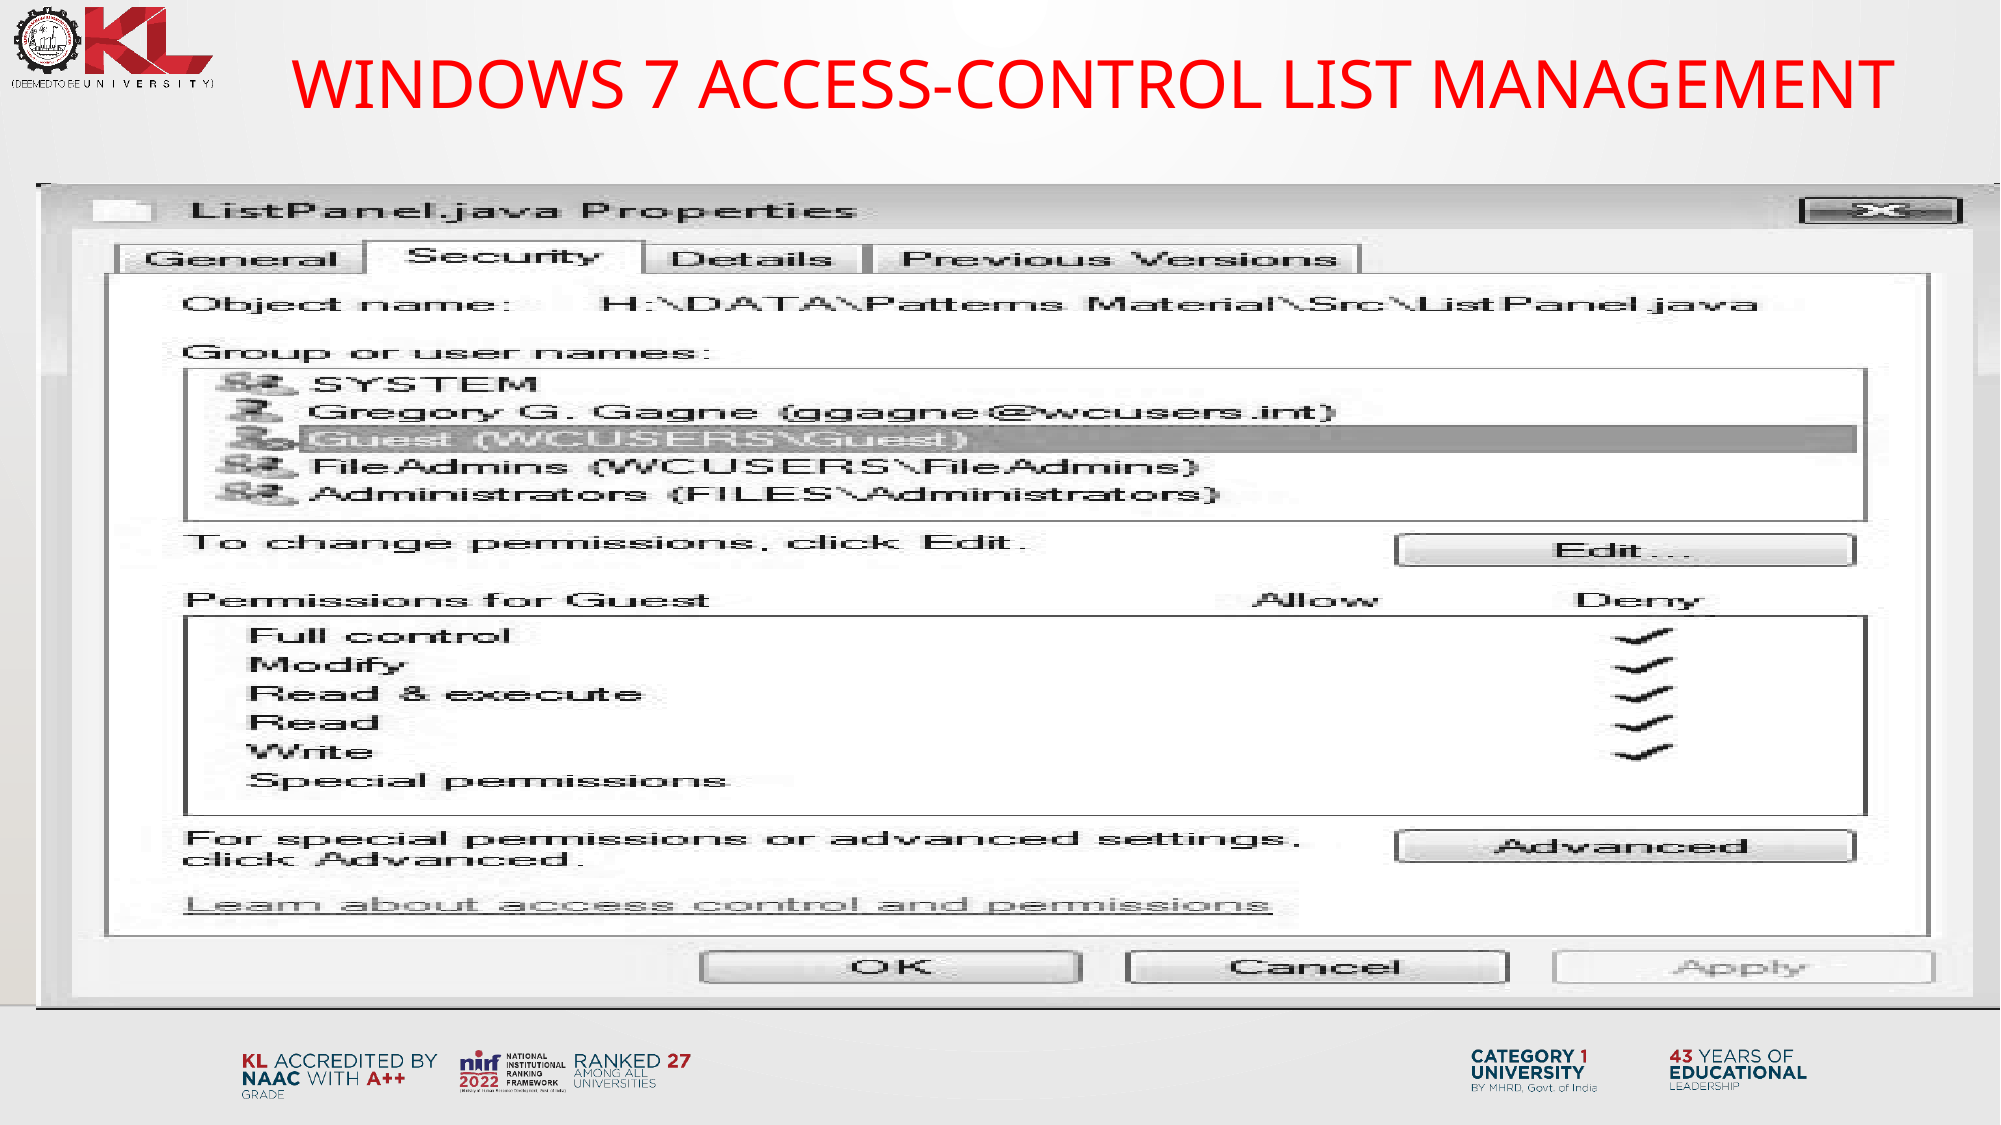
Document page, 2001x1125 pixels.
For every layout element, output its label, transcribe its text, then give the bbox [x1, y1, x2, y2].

picture [1447, 1045, 1814, 1101]
title Windows 7 Access-Control List Management [245, 43, 1944, 144]
picture [36, 183, 2000, 1010]
picture [12, 5, 213, 88]
picture [238, 1045, 716, 1103]
